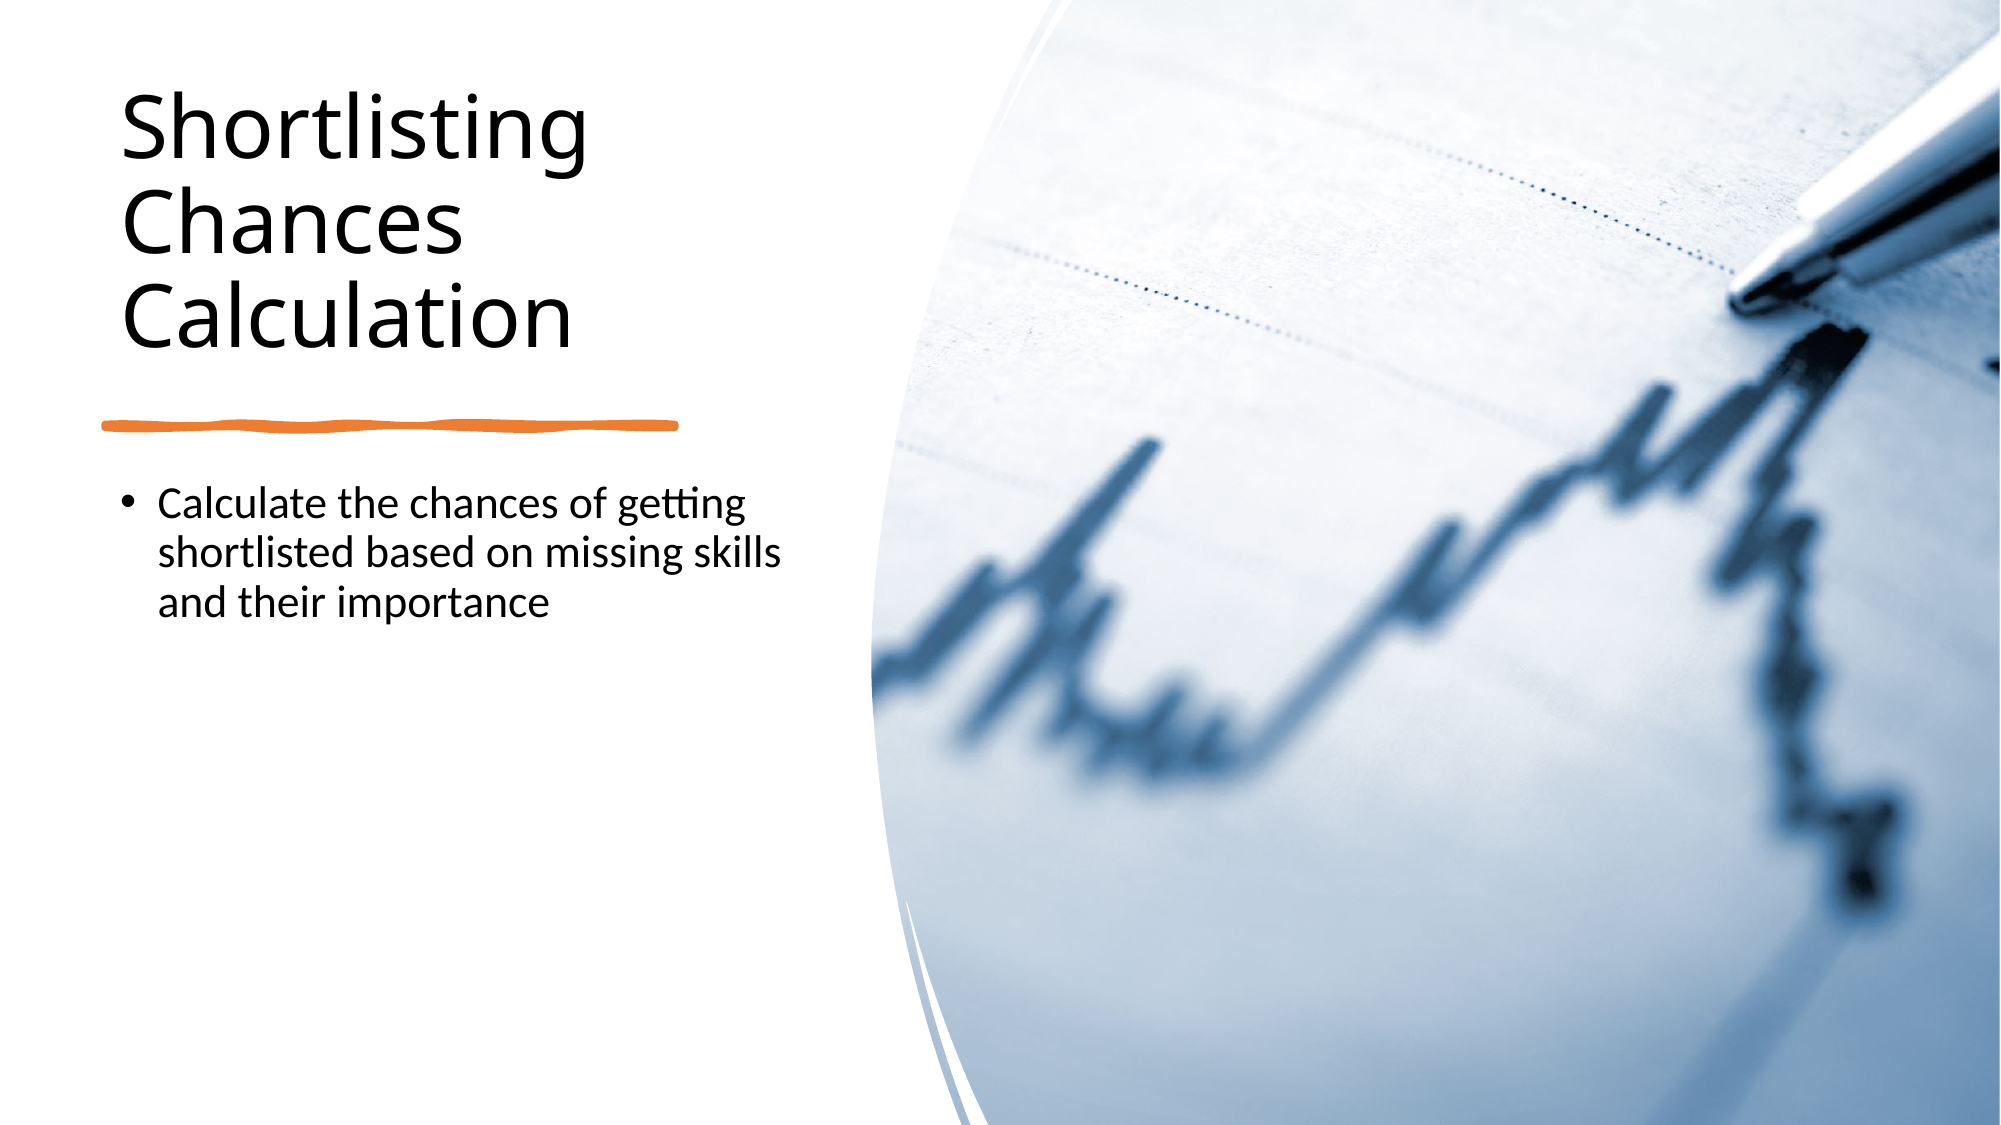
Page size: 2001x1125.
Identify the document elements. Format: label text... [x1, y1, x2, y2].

text_box [103, 421, 676, 431]
list Calculate the chances of getting shortlisted based on missing skills and their importance [105, 471, 802, 1016]
text_box [0, 0, 871, 1125]
title Shortlisting Chances Calculation [105, 53, 822, 375]
picture [871, 0, 2000, 1125]
